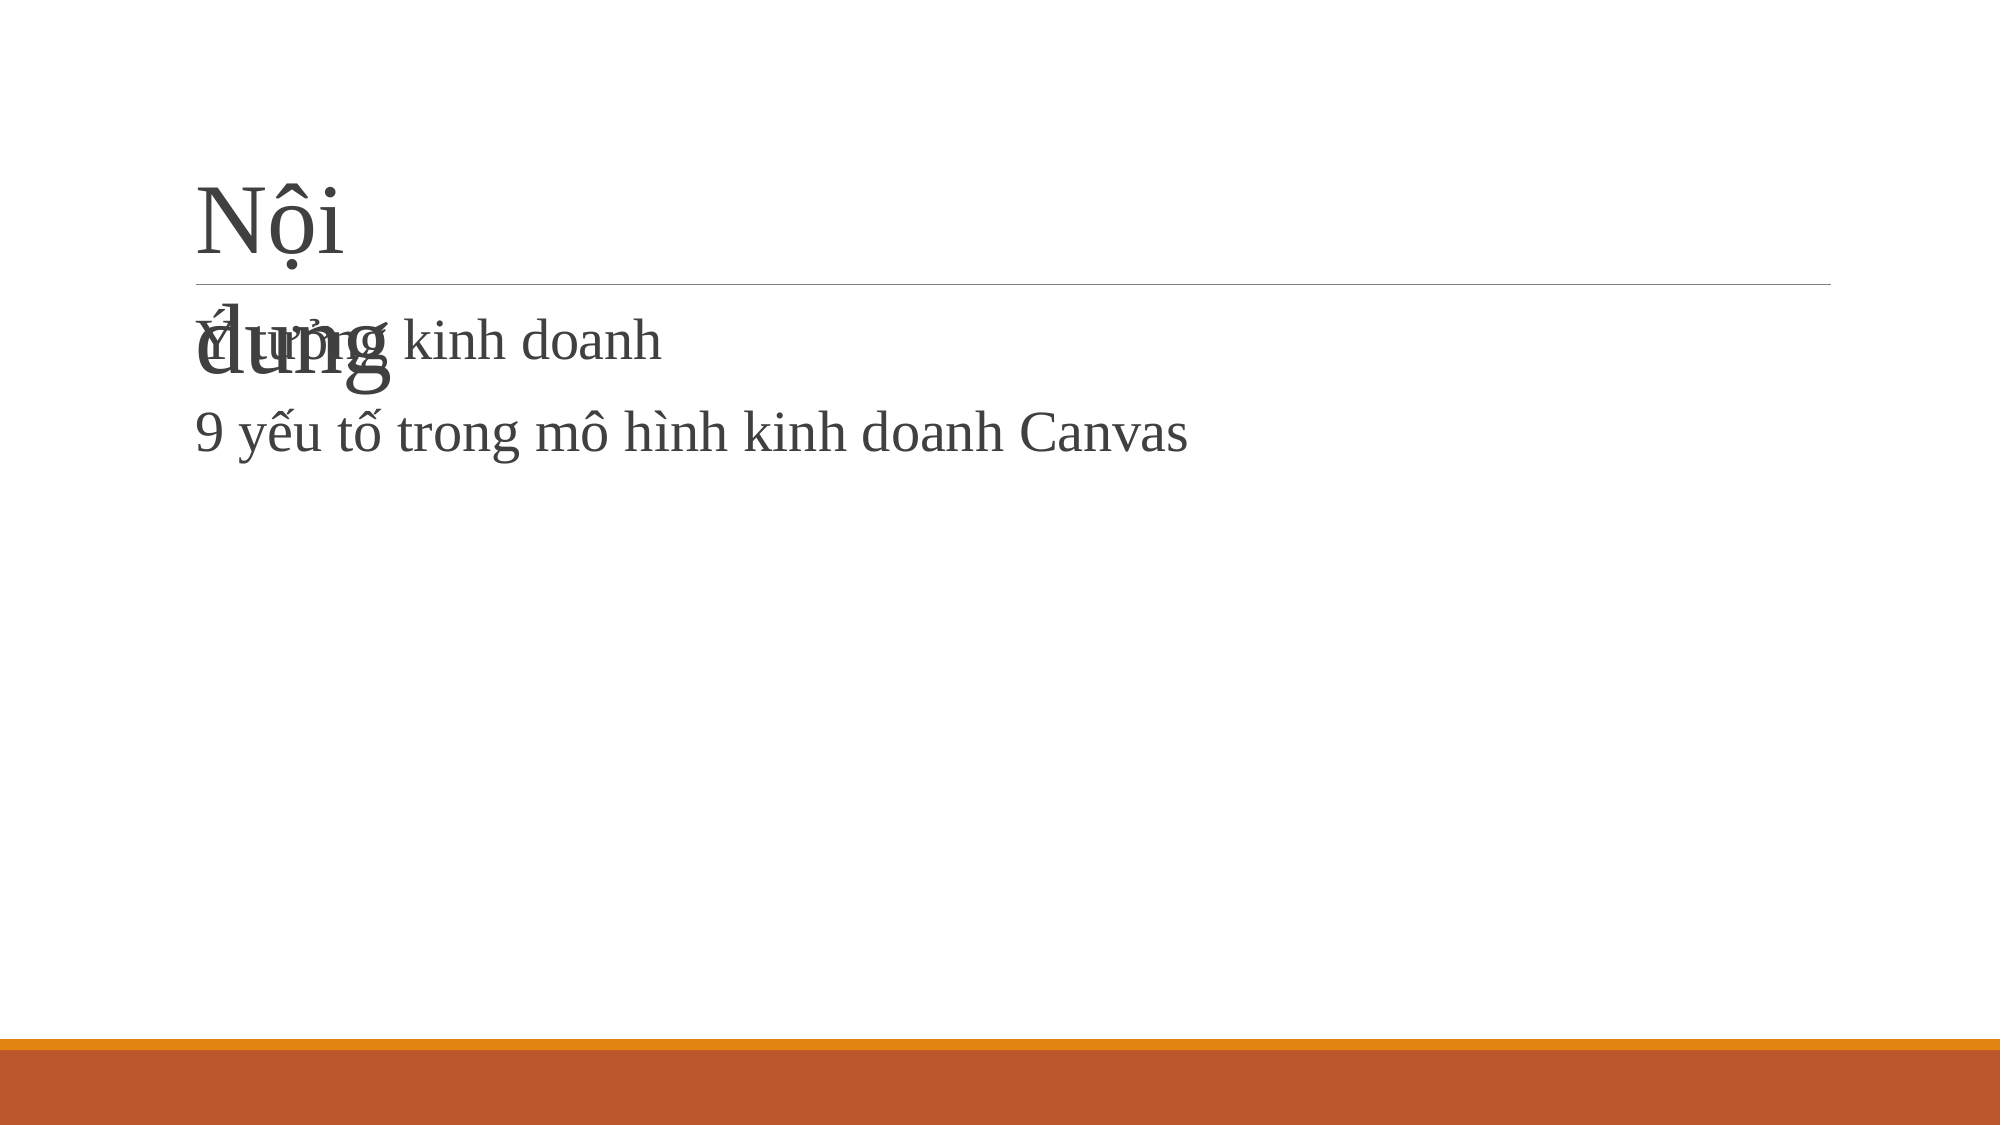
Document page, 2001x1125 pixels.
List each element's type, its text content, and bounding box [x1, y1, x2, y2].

title Nội dung [192, 151, 564, 276]
text_box Ý tưởng kinh doanh 9 yếu tố trong mô hình kinh doanh Canvas [192, 276, 1192, 464]
